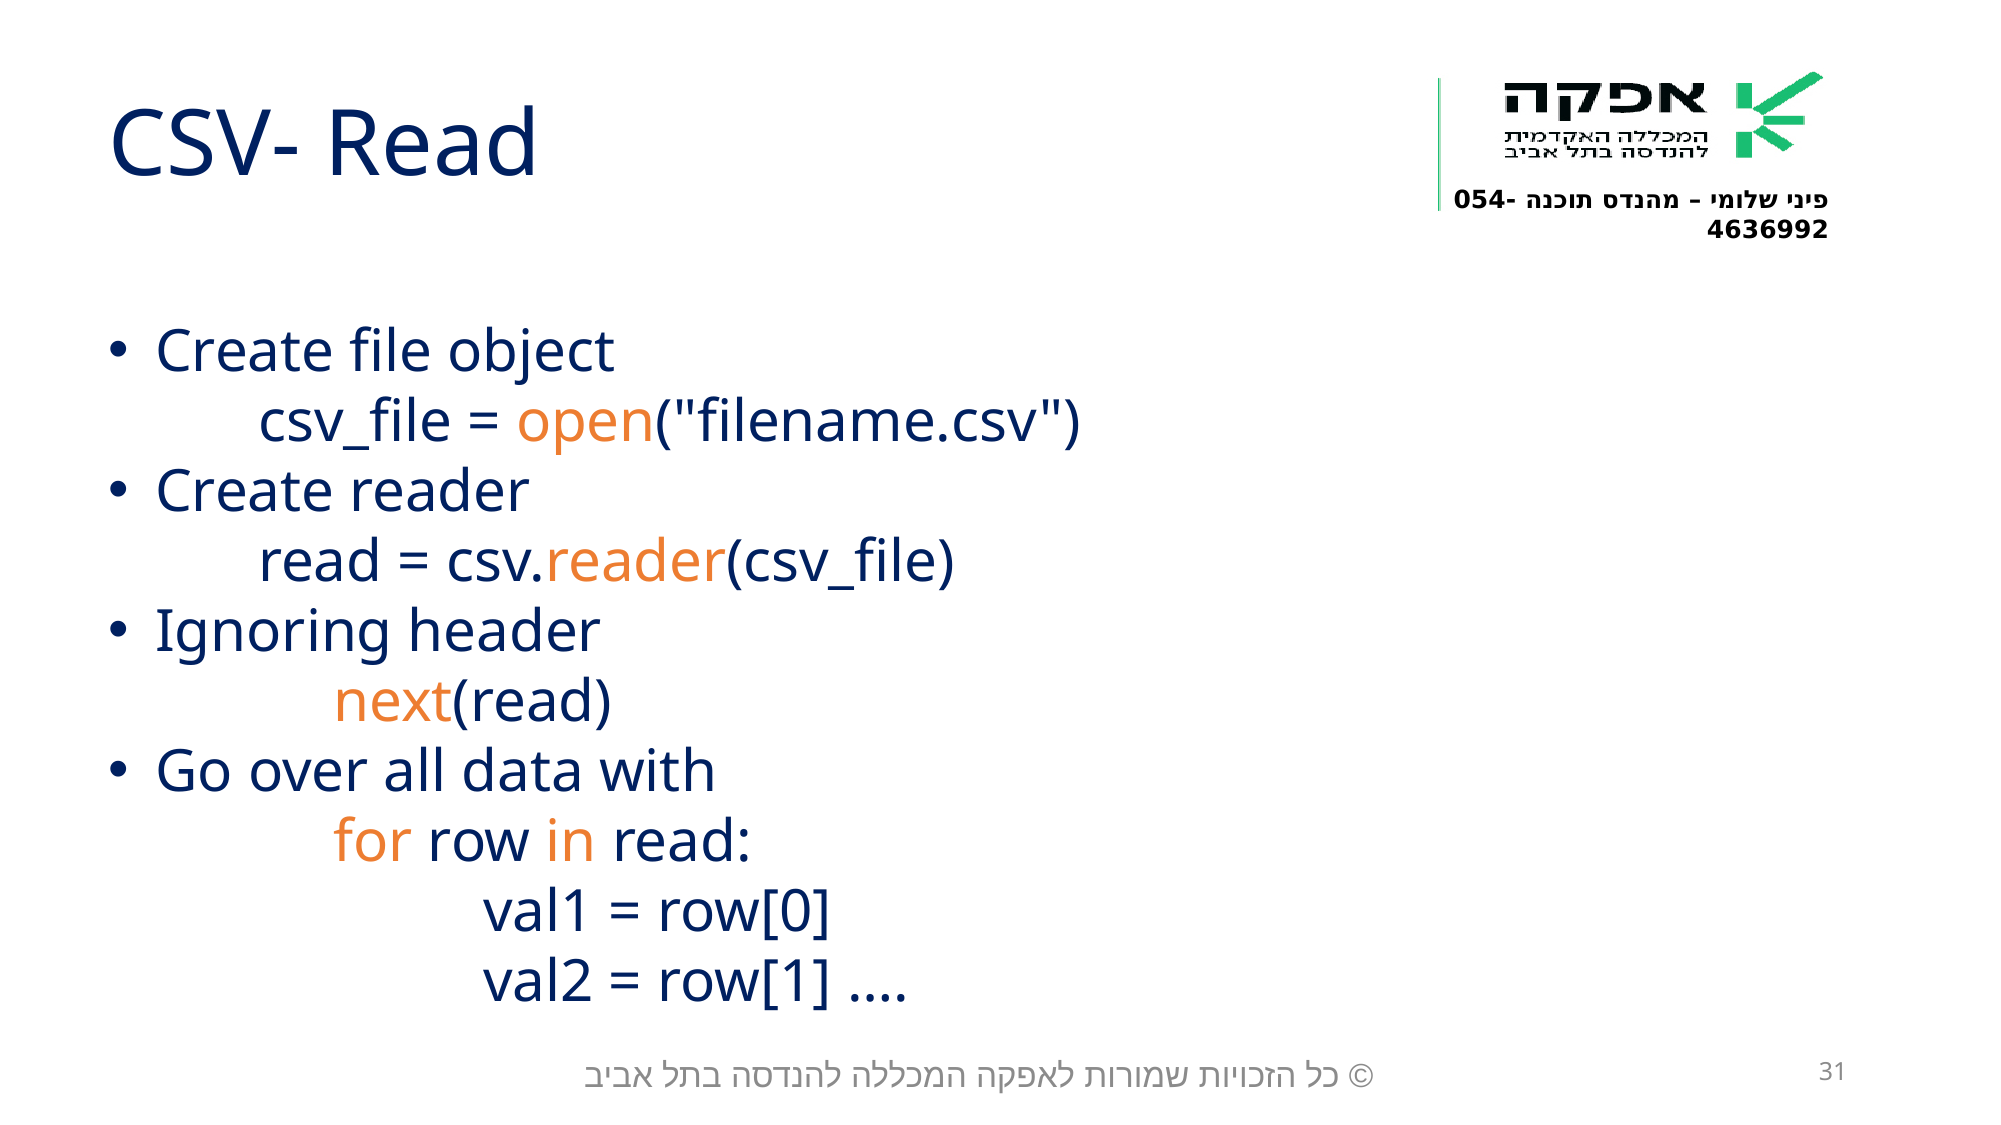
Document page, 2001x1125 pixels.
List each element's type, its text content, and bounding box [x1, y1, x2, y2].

text_box Create file object csv_file = open("filename.csv") Create reader read = csv.reader(csv_file) Ignoring header next(read) Go over all data with for row in read: val1 = row[0] val2 = row[1] …. [93, 306, 1815, 1021]
picture [1416, 59, 1871, 230]
text_box CSV- Read [93, 76, 1430, 202]
footer © כל הזכויות שמורות לאפקה המכללה להנדסה בתל אביב [518, 1042, 1412, 1103]
slide_number 31 [1412, 1042, 1863, 1103]
